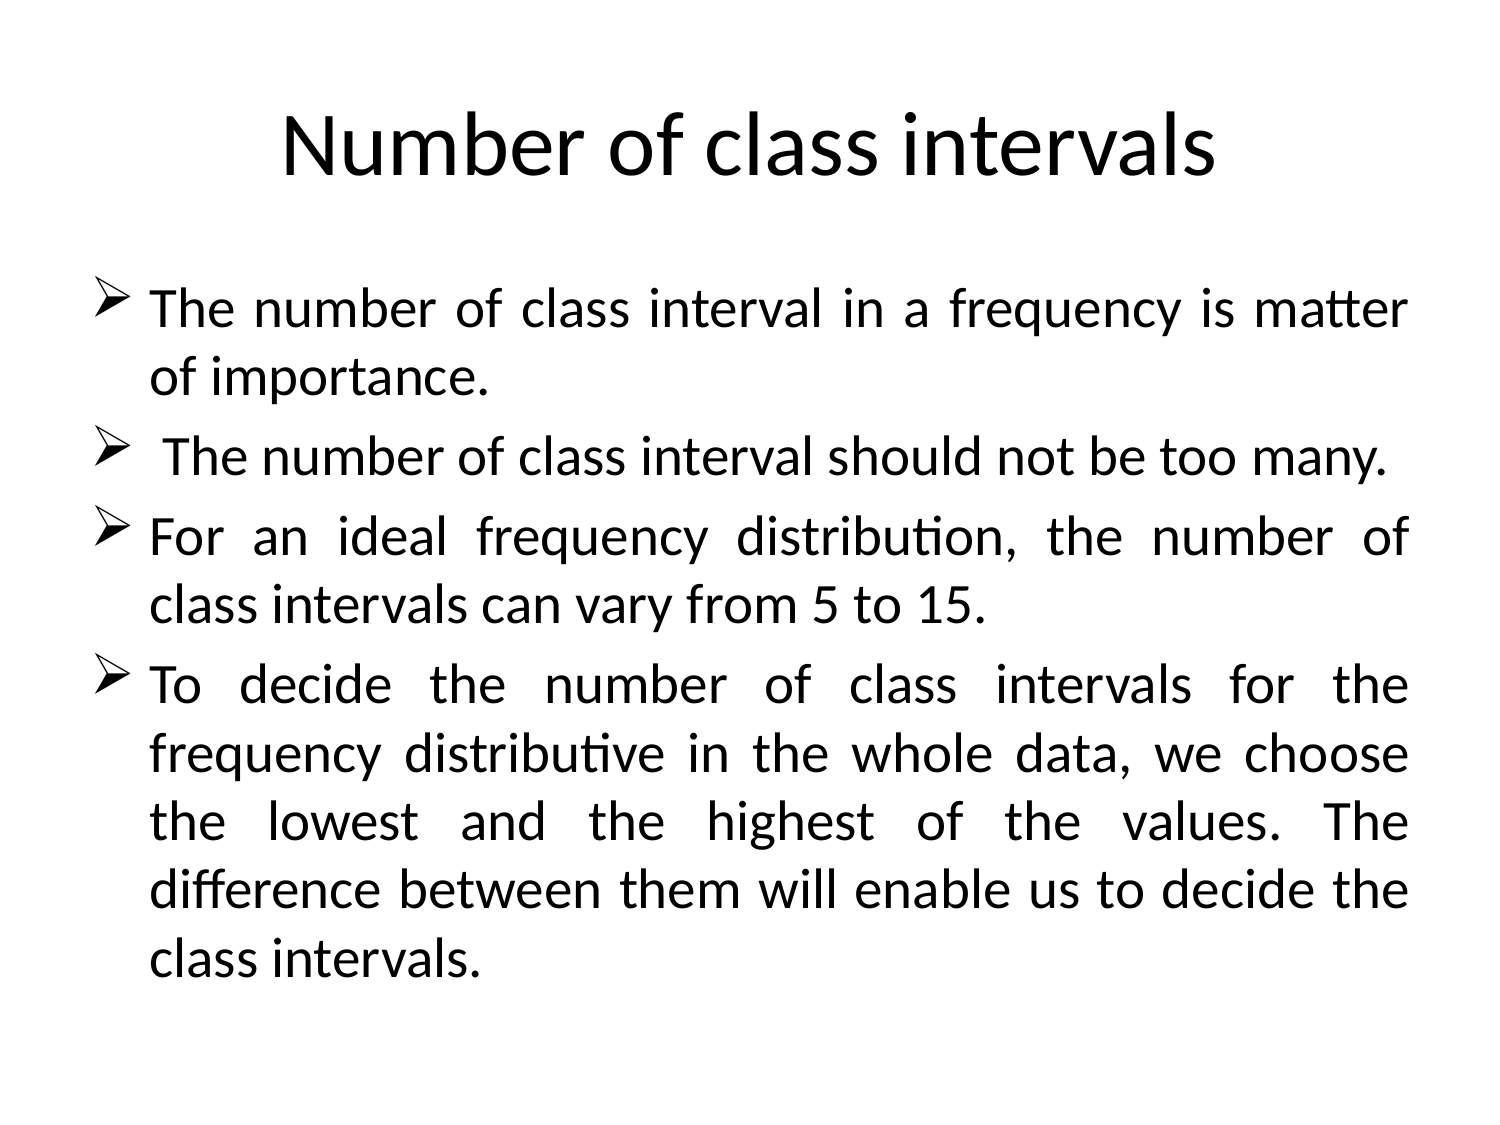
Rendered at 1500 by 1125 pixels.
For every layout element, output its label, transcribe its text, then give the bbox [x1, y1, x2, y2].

title Number of class intervals [75, 45, 1425, 233]
list The number of class interval in a frequency is matter of importance. The number of class interval should not be too many. For an ideal frequency distribution, the number of class intervals can vary from 5 to 15. To decide the number of class intervals for the frequency distributive in the whole data, we choose the lowest and the highest of the values. The difference between them will enable us to decide the class intervals. [75, 262, 1425, 1005]
